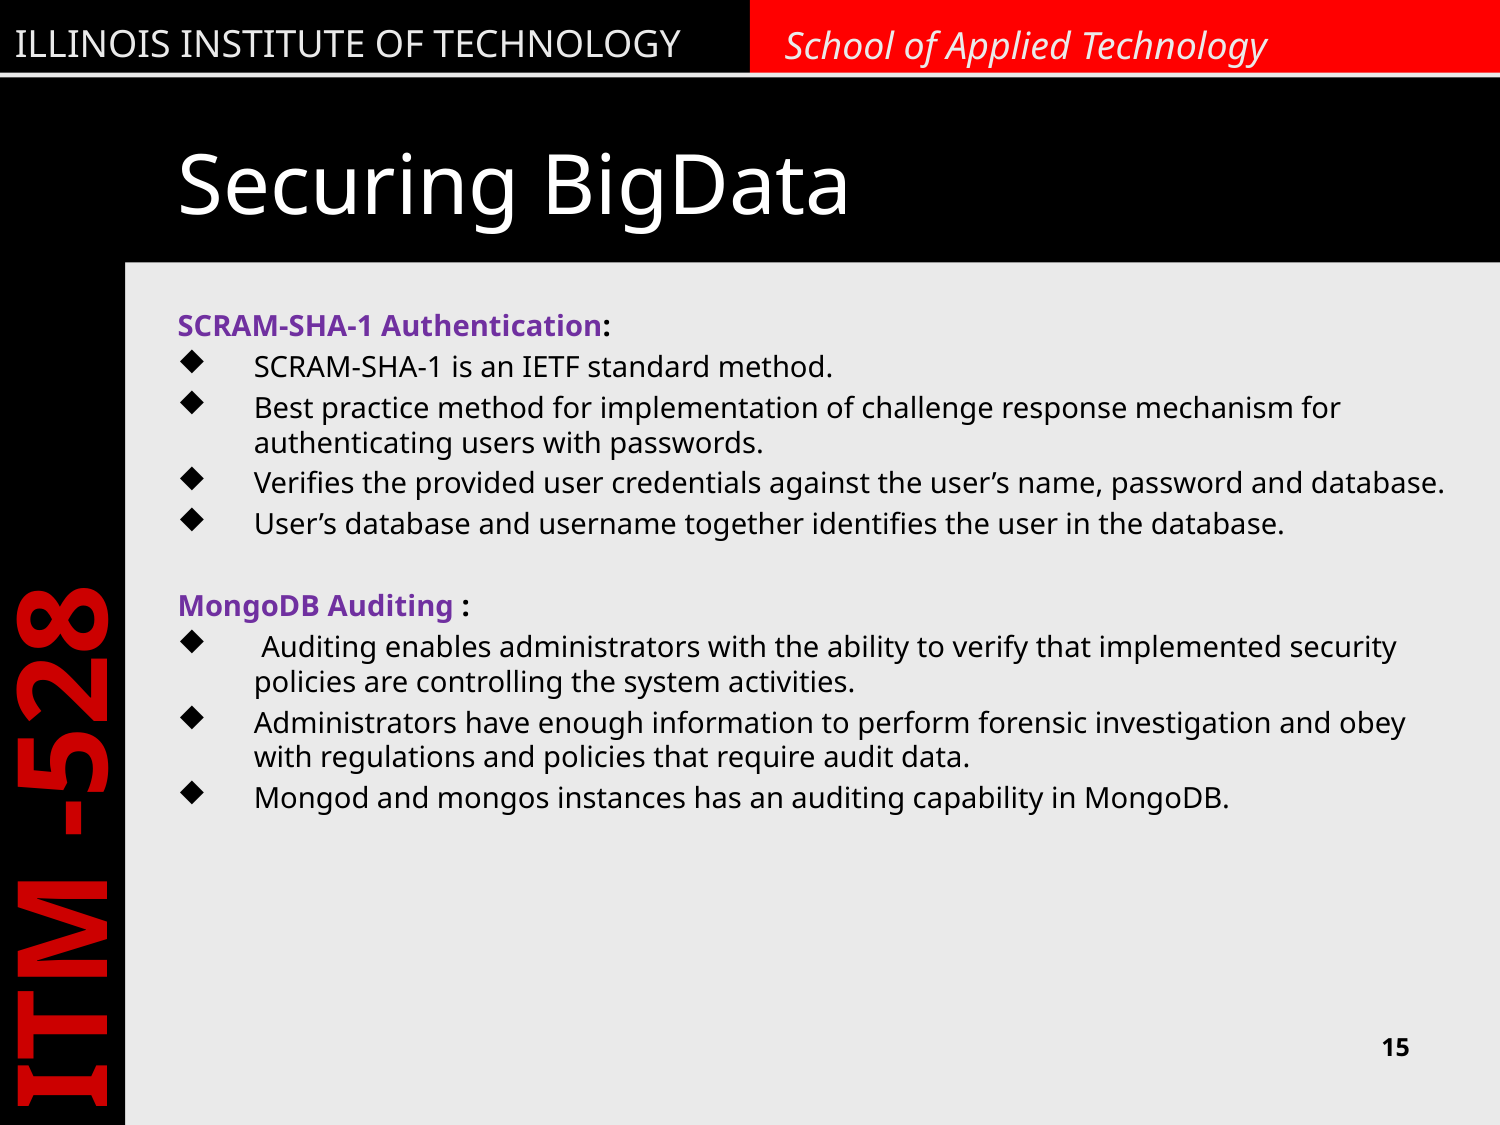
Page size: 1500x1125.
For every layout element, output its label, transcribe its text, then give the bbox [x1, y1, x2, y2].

slide_number 15 [1074, 1024, 1426, 1103]
title Securing BigData [162, 87, 1426, 276]
list SCRAM-SHA-1 Authentication: SCRAM-SHA-1 is an IETF standard method. Best practice method for implementation of challenge response mechanism for authenticating users with passwords. Verifies the provided user credentials against the user’s name, password and database. User’s database and username together identifies the user in the database. MongoDB Auditing : Auditing enables administrators with the ability to verify that implemented security policies are controlling the system activities. Administrators have enough information to perform forensic investigation and obey with regulations and policies that require audit data. Mongod and mongos instances has an auditing capability in MongoDB. [162, 299, 1463, 1063]
